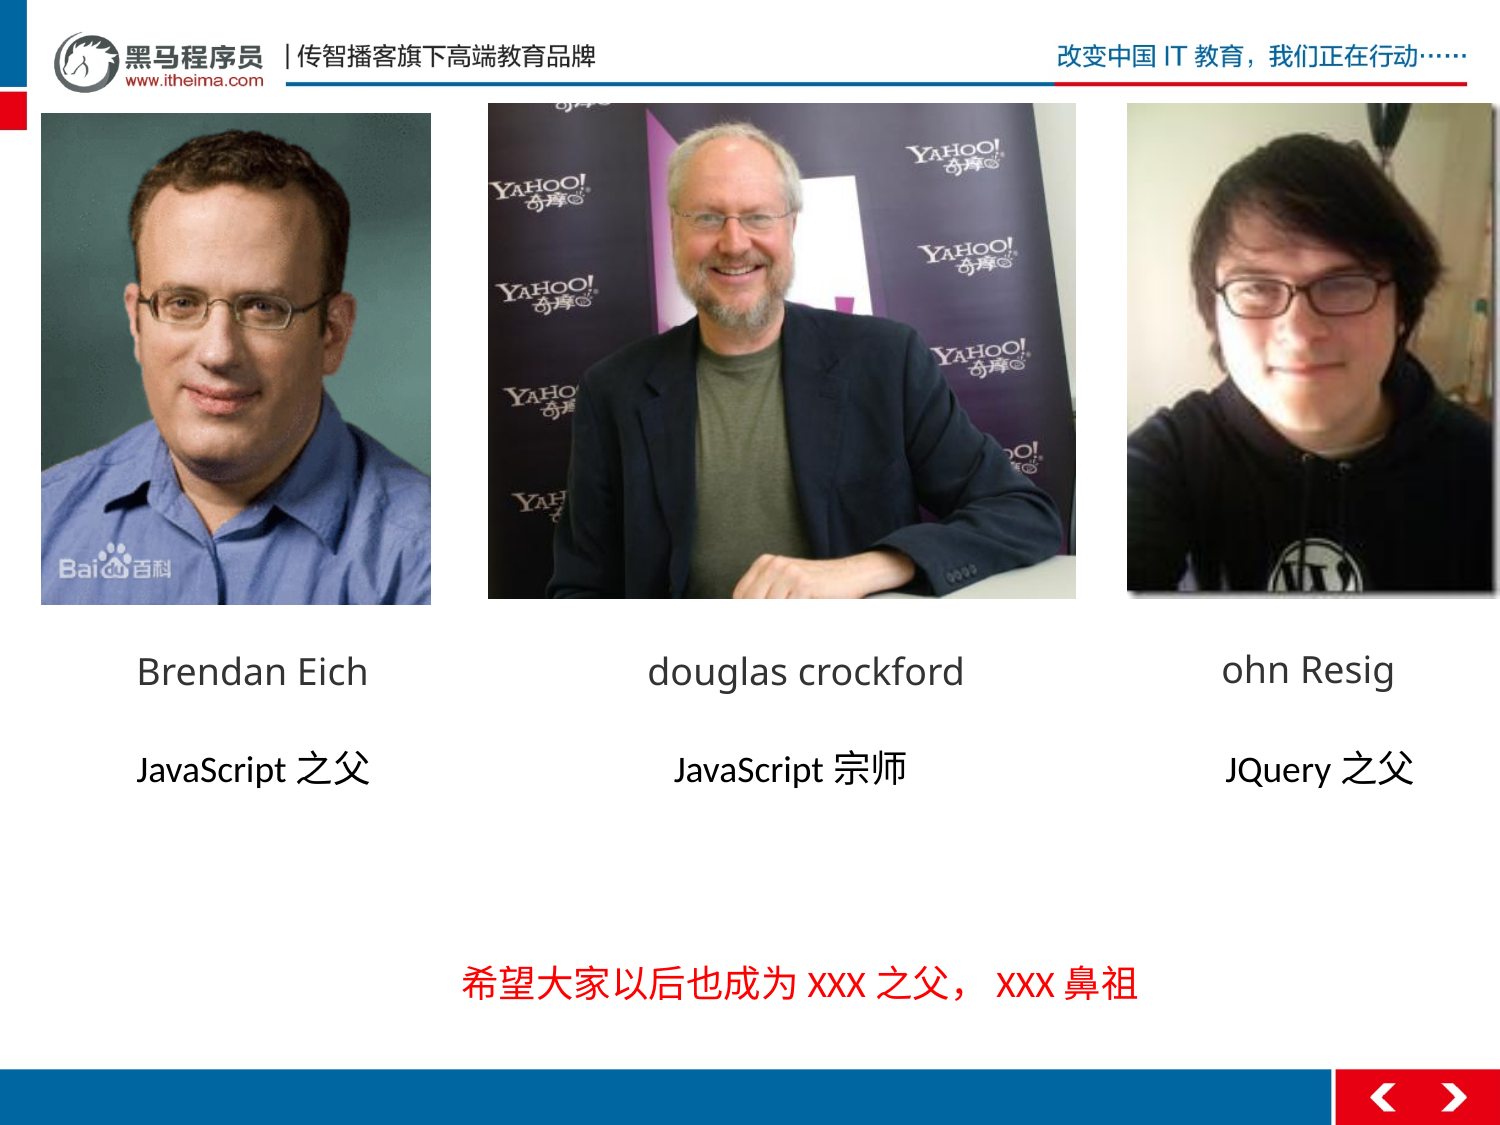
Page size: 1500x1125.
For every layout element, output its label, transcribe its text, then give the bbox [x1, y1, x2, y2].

picture [0, 0, 1500, 1125]
text_box ohn Resig [1206, 638, 1421, 699]
text_box Brendan Eich [121, 640, 384, 701]
text_box 希望大家以后也成为XXX之父，XXX鼻祖 [446, 952, 1167, 1012]
text_box JavaScript宗师 [659, 738, 931, 798]
text_box JQuery之父 [1210, 738, 1483, 798]
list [40, 113, 431, 605]
text_box douglas crockford [632, 640, 980, 701]
text_box JavaScript之父 [121, 738, 394, 798]
